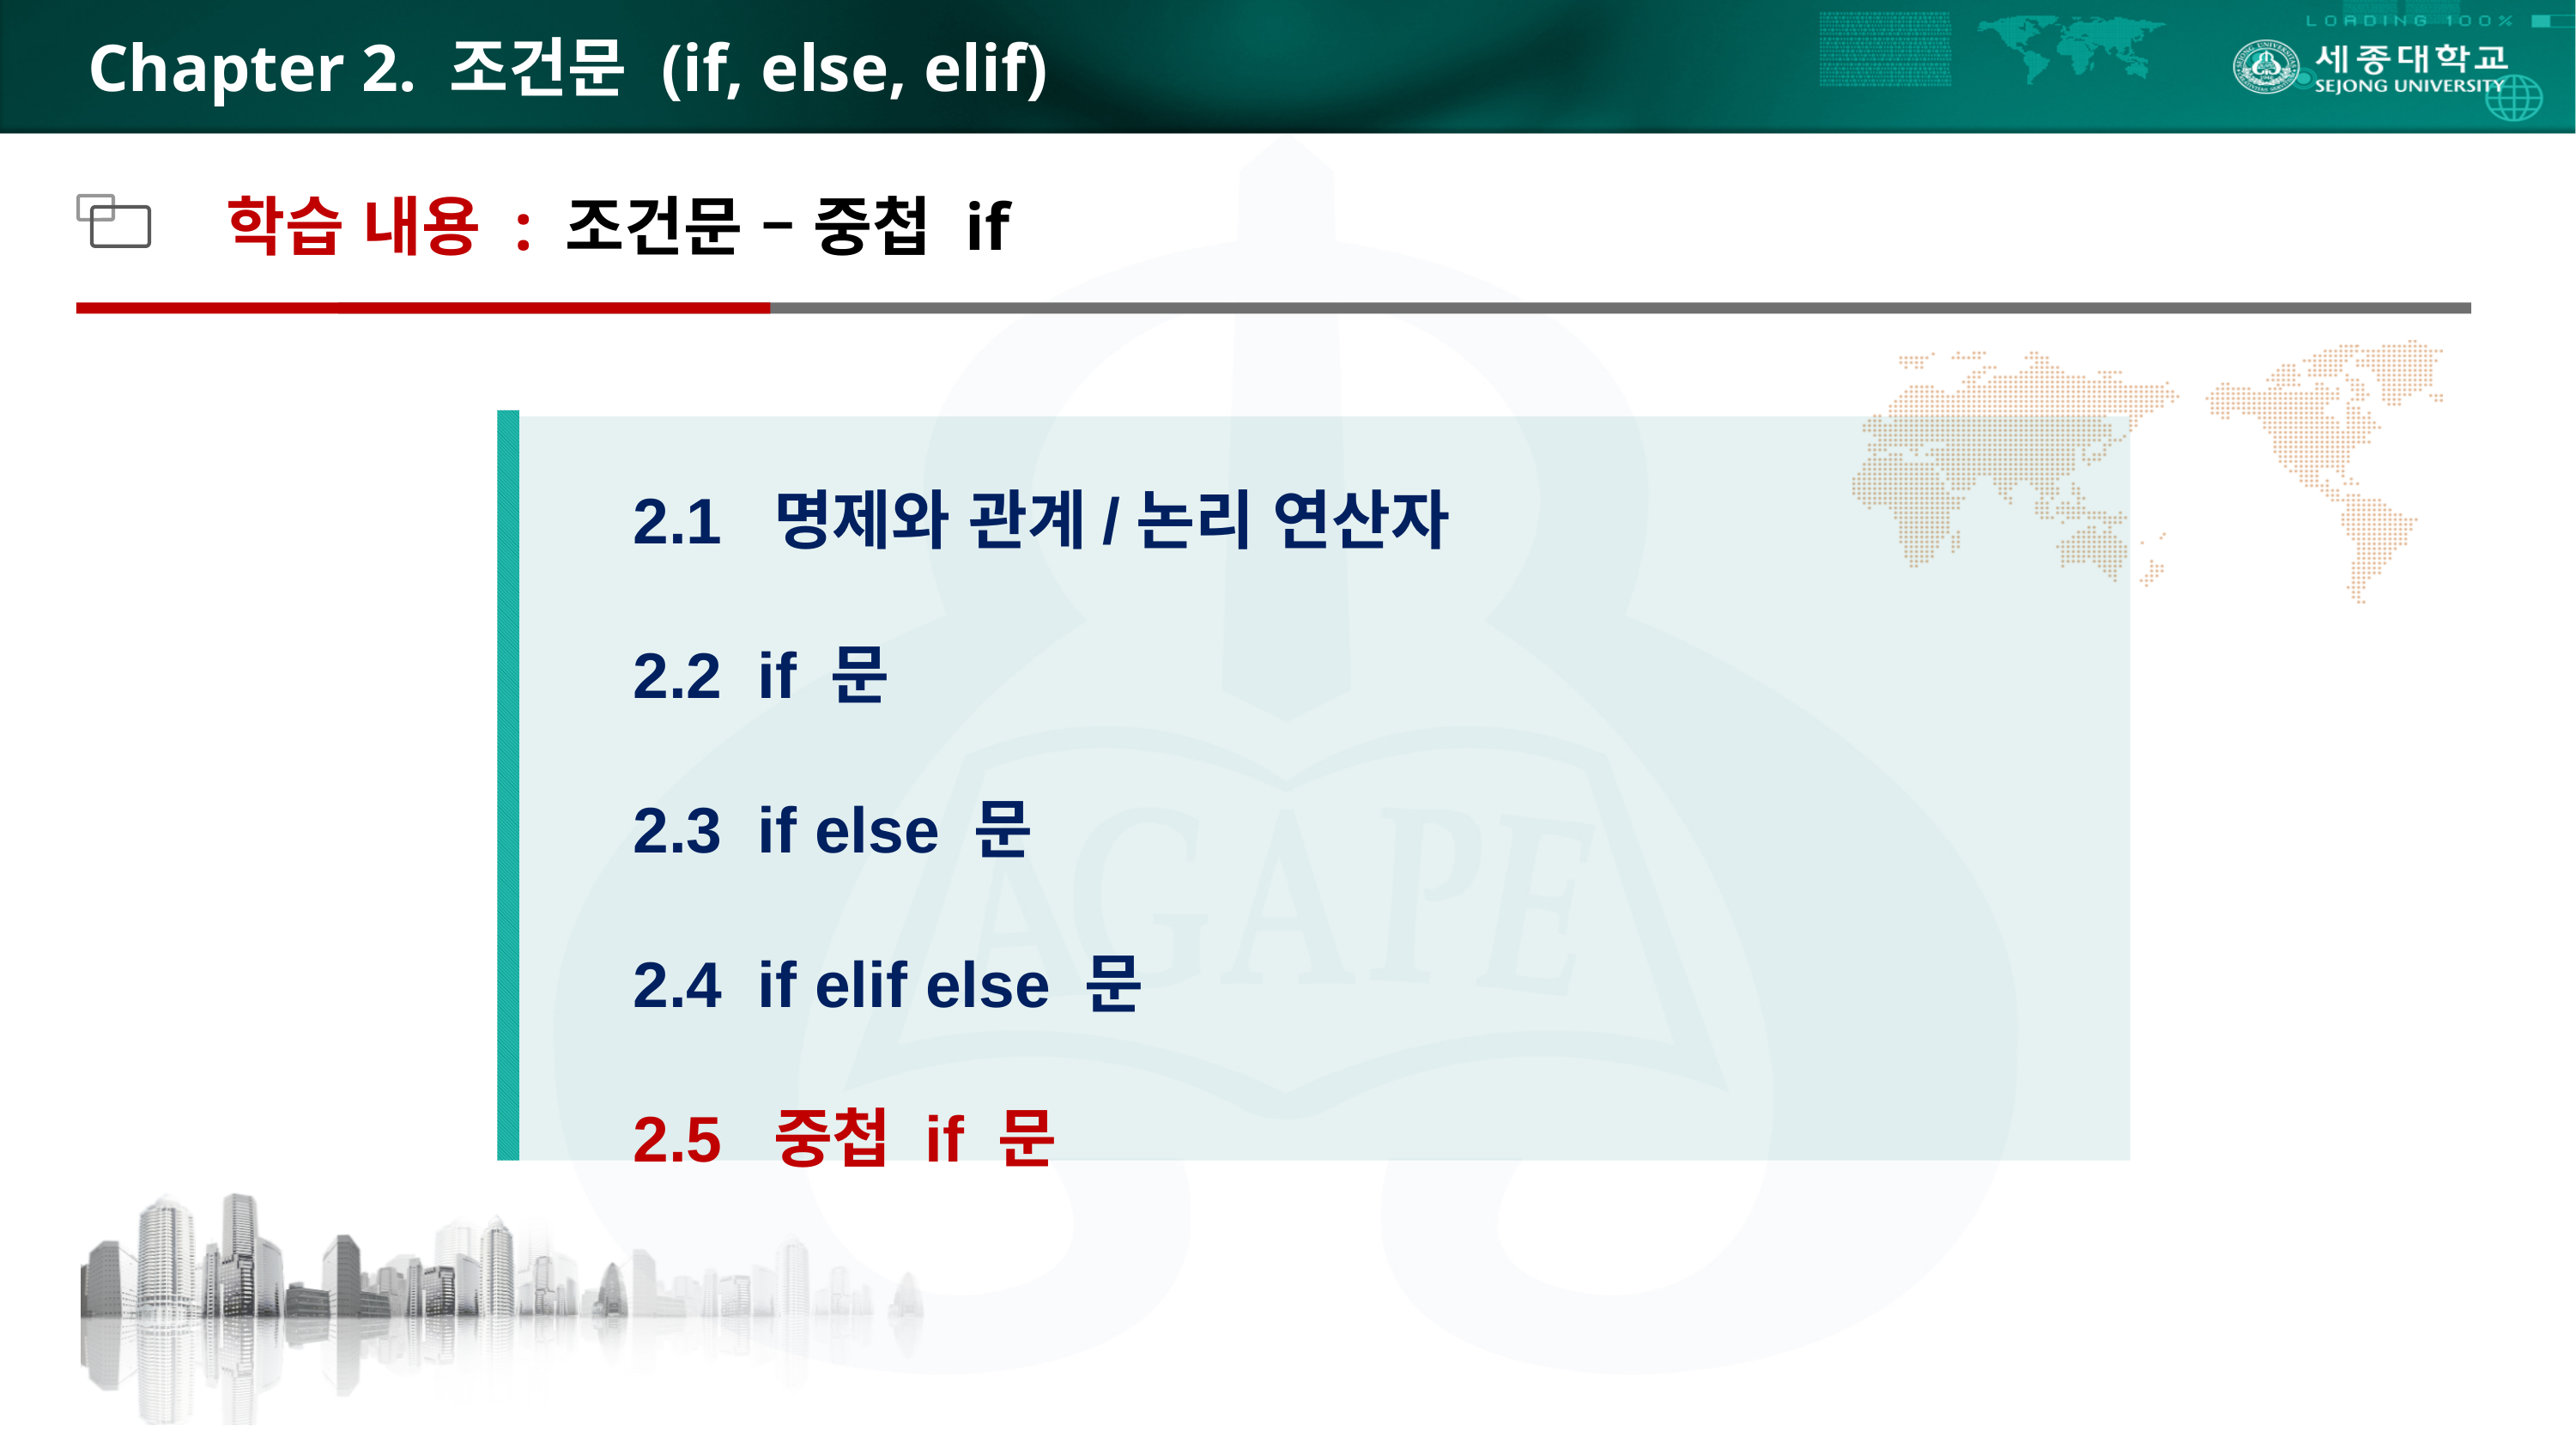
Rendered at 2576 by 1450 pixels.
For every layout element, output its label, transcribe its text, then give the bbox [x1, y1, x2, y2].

list 학습 내용 : 조건문 – 중첩 if [203, 166, 2471, 283]
picture [0, 0, 2576, 1449]
title Chapter 2. 조건문 (if, else, elif) [64, 0, 2221, 131]
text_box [497, 410, 2131, 1161]
